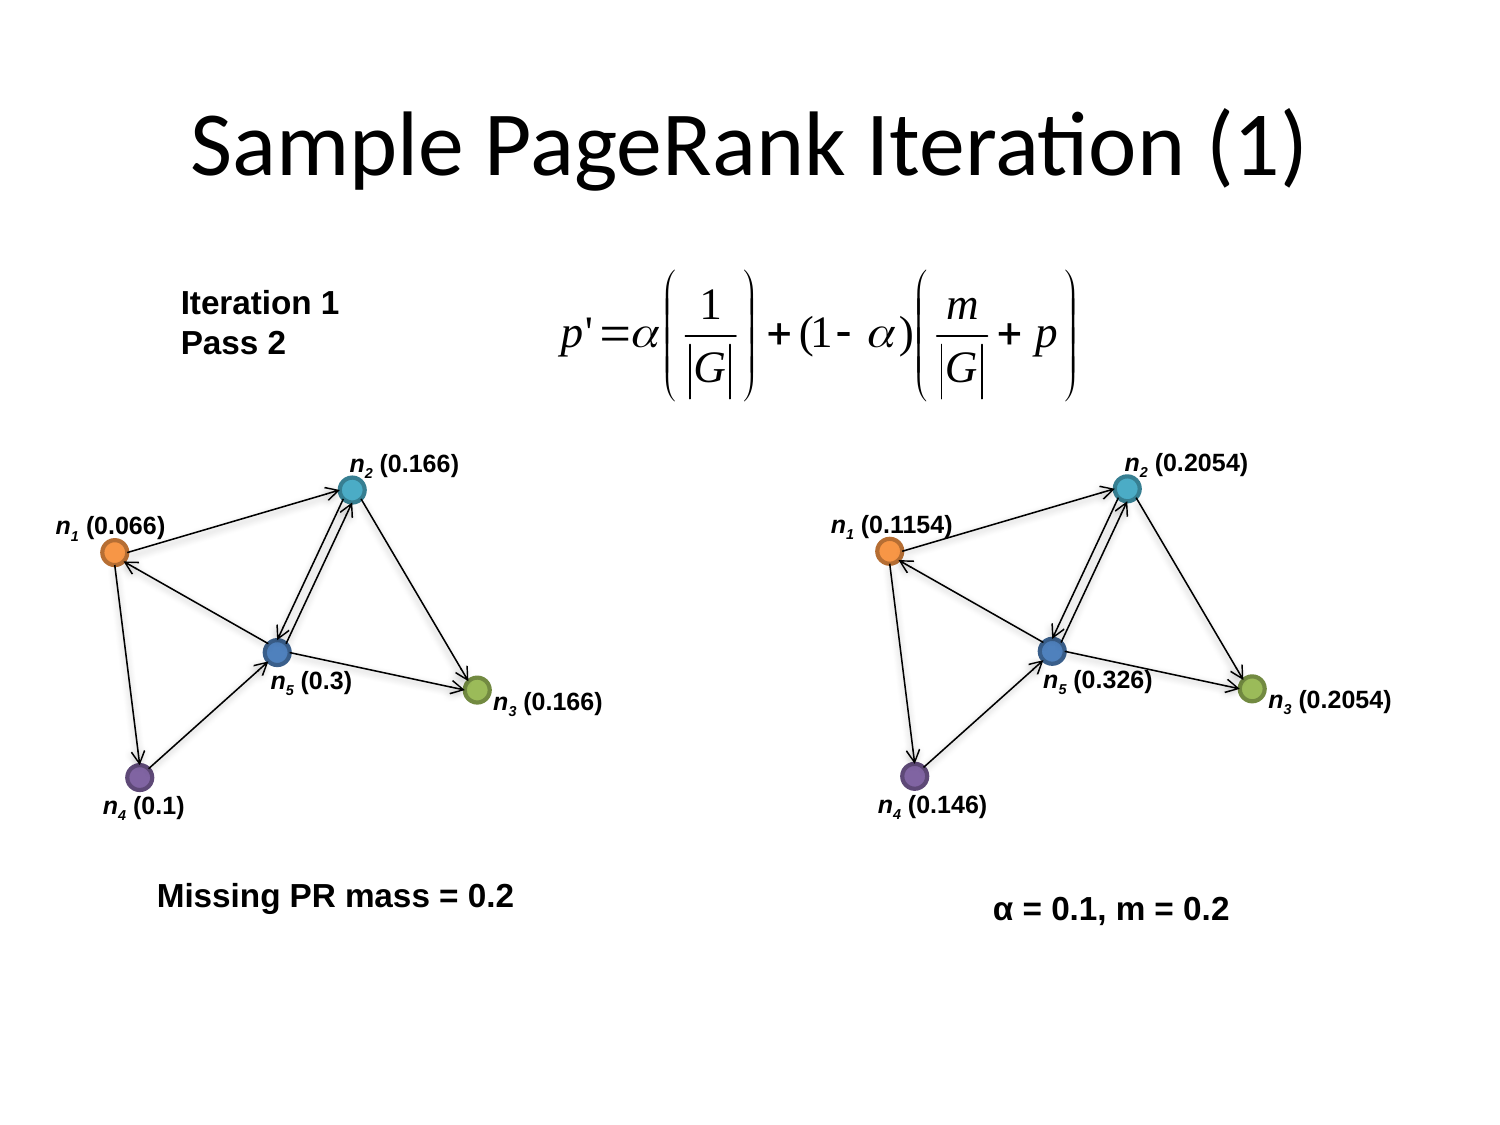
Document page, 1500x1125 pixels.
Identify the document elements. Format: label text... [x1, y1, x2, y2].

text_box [547, 260, 1086, 412]
text_box Iteration 1 Pass 2 [166, 274, 355, 369]
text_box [814, 438, 1409, 827]
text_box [39, 439, 620, 828]
text_box α = 0.1, m = 0.2 [978, 879, 1245, 935]
title Sample PageRank Iteration (1) [75, 45, 1425, 233]
text_box Missing PR mass = 0.2 [142, 866, 530, 922]
